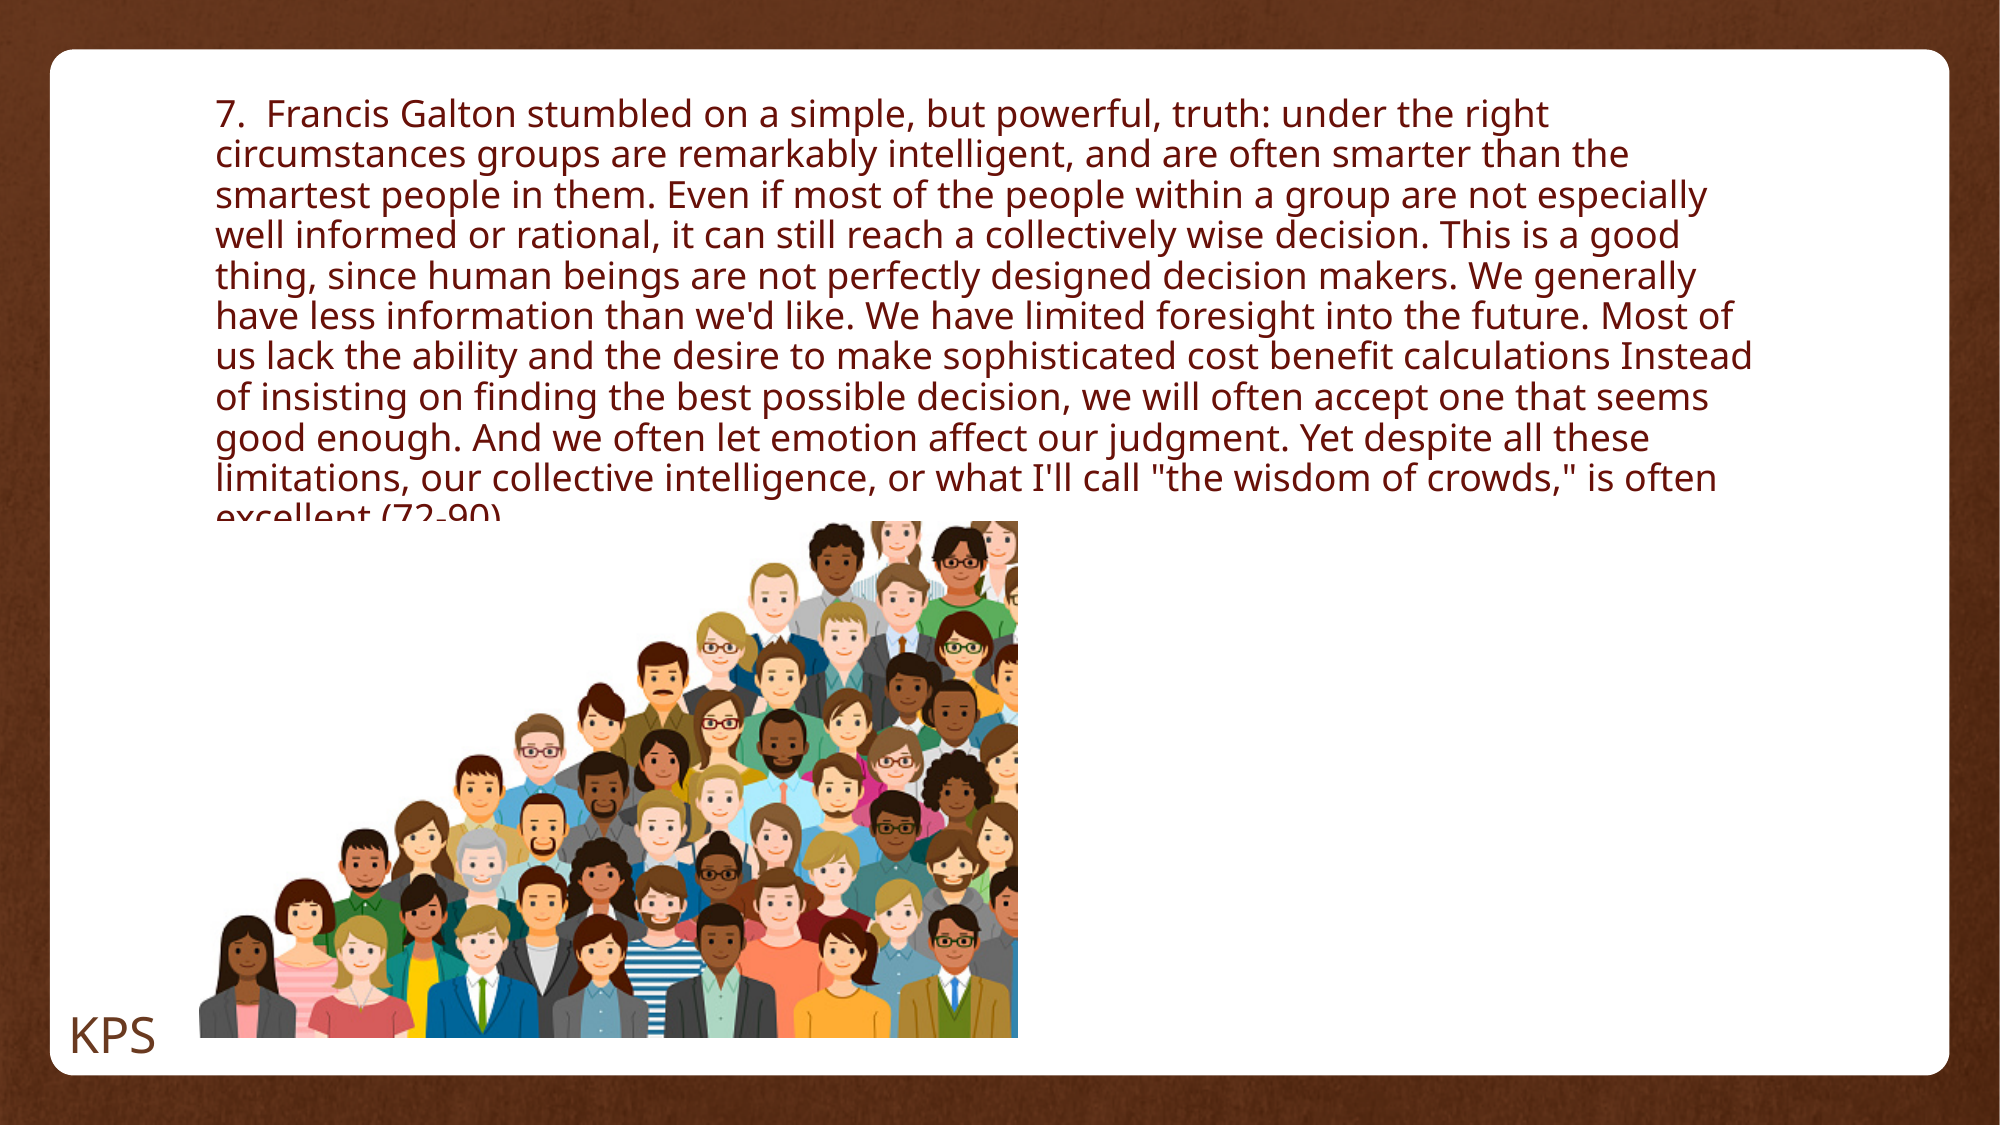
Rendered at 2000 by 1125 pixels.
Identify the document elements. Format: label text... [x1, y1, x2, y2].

list 7. Francis Galton stumbled on a simple, but powerful, truth: under the right circumstances groups are remarkably intelligent, and are often smarter than the smartest people in them. Even if most of the people within a group are not especially well informed or rational, it can still reach a collectively wise decision. This is a good thing, since human beings are not perfectly designed decision makers. We generally have less information than we'd like. We have limited foresight into the future. Most of us lack the ability and the desire to make sophisticated cost benefit calculations Instead of insisting on finding the best possible decision, we will often accept one that seems good enough. And we often let emotion affect our judgment. Yet despite all these limitations, our collective intelligence, or what I'll call "the wisdom of crowds," is often excellent.(72-90) [199, 87, 1800, 759]
text_box KPS [53, 995, 204, 1071]
picture [199, 521, 1018, 1038]
